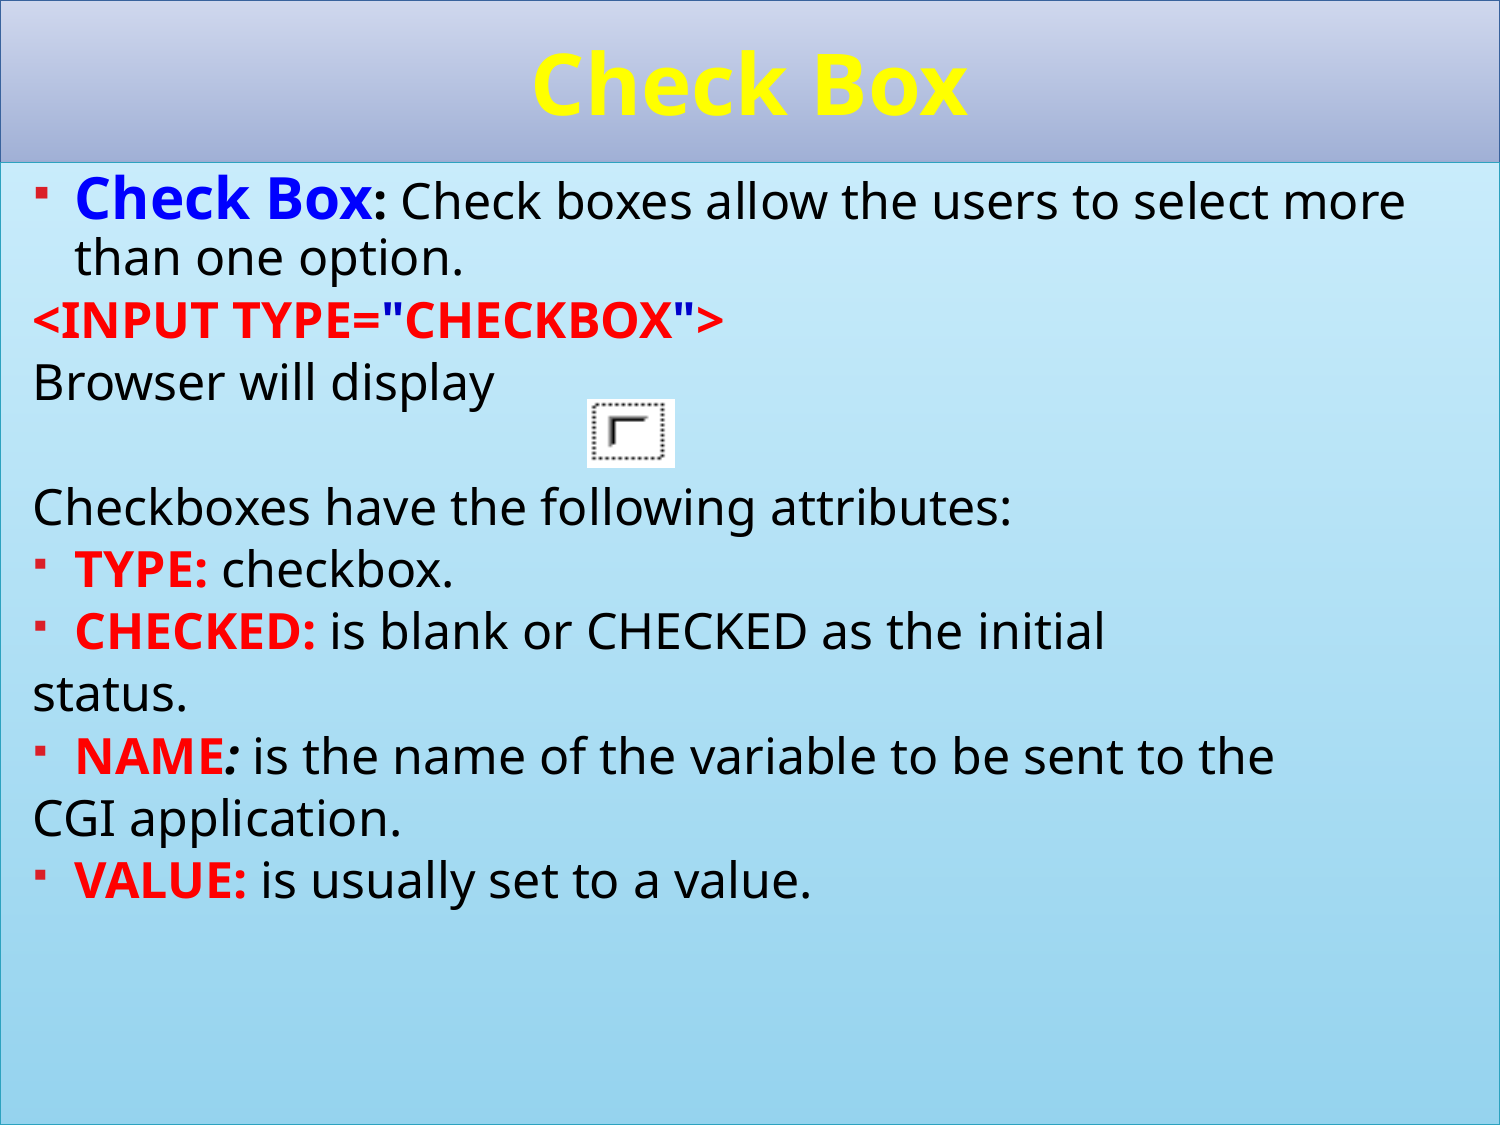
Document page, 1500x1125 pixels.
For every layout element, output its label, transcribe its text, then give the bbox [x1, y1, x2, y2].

text_box Check Box: Check boxes allow the users to select more than one option. <INPUT TYPE="CHECKBOX"> Browser will display Checkboxes have the following attributes: TYPE: checkbox. CHECKED: is blank or CHECKED as the initial status. NAME: is the name of the variable to be sent to the CGI application. VALUE: is usually set to a value. [0, 162, 1500, 1125]
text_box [587, 399, 676, 469]
title Check Box [0, 0, 1500, 162]
